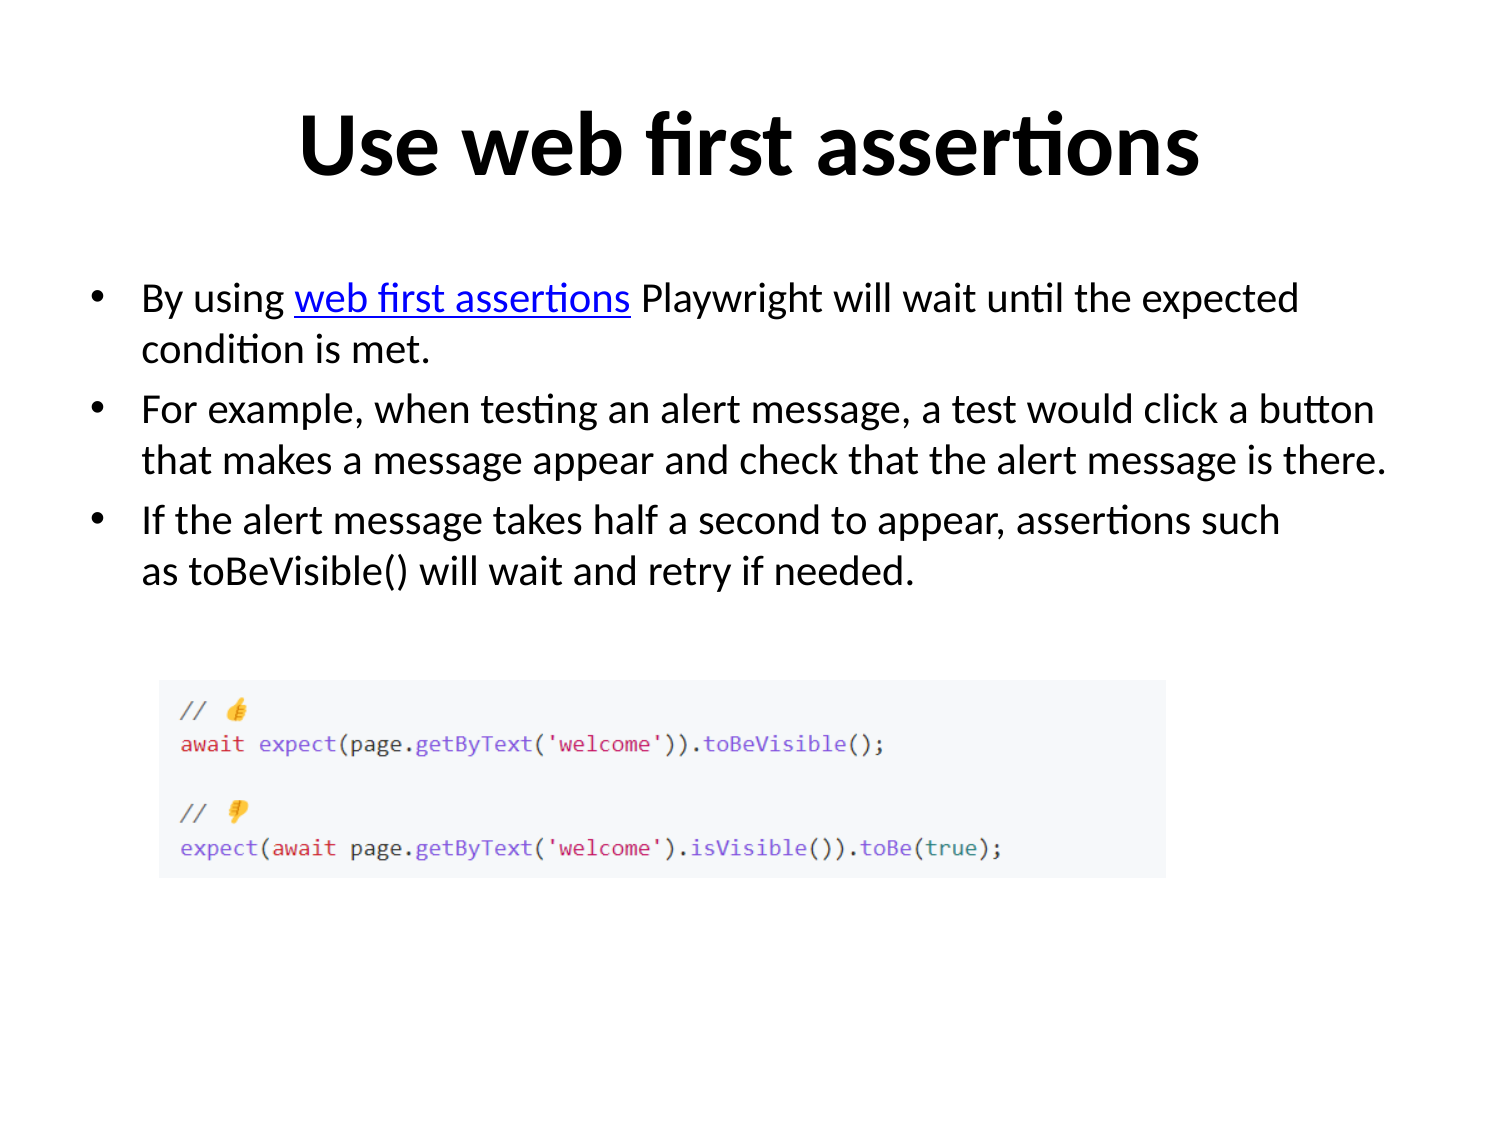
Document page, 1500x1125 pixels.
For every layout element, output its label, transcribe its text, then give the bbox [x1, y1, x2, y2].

title Use web first assertions [75, 45, 1425, 233]
picture [159, 680, 1166, 879]
list By using web first assertions Playwright will wait until the expected condition is met. For example, when testing an alert message, a test would click a button that makes a message appear and check that the alert message is there. If the alert message takes half a second to appear, assertions such as toBeVisible() will wait and retry if needed. [75, 262, 1425, 610]
